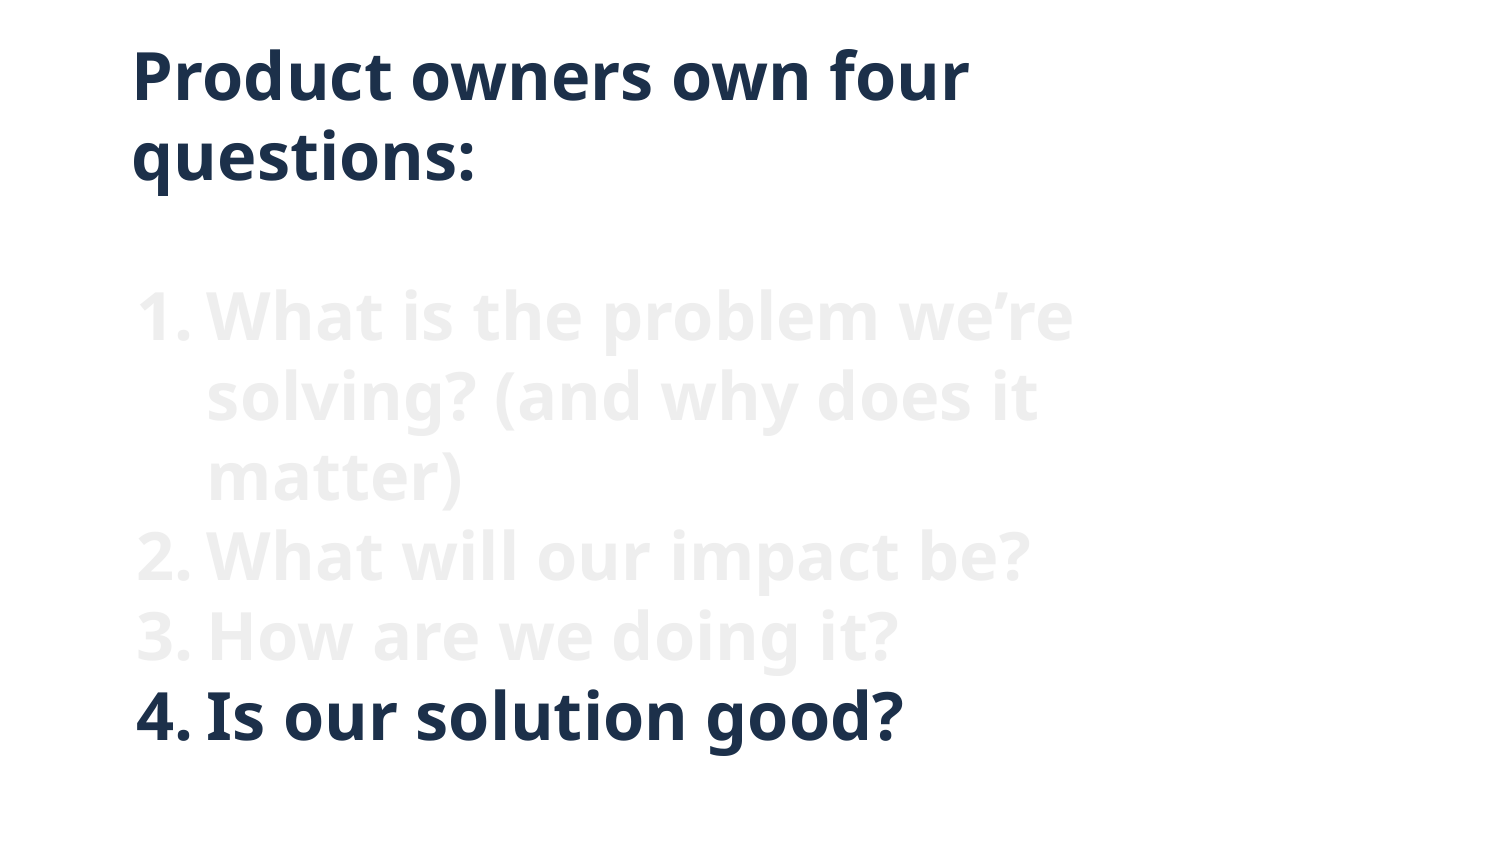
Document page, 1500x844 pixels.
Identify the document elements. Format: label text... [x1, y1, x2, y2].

title Product owners own four questions: What is the problem we’re solving? (and why does it matter) What will our impact be? How are we doing it? Is our solution good? [116, 87, 1329, 701]
